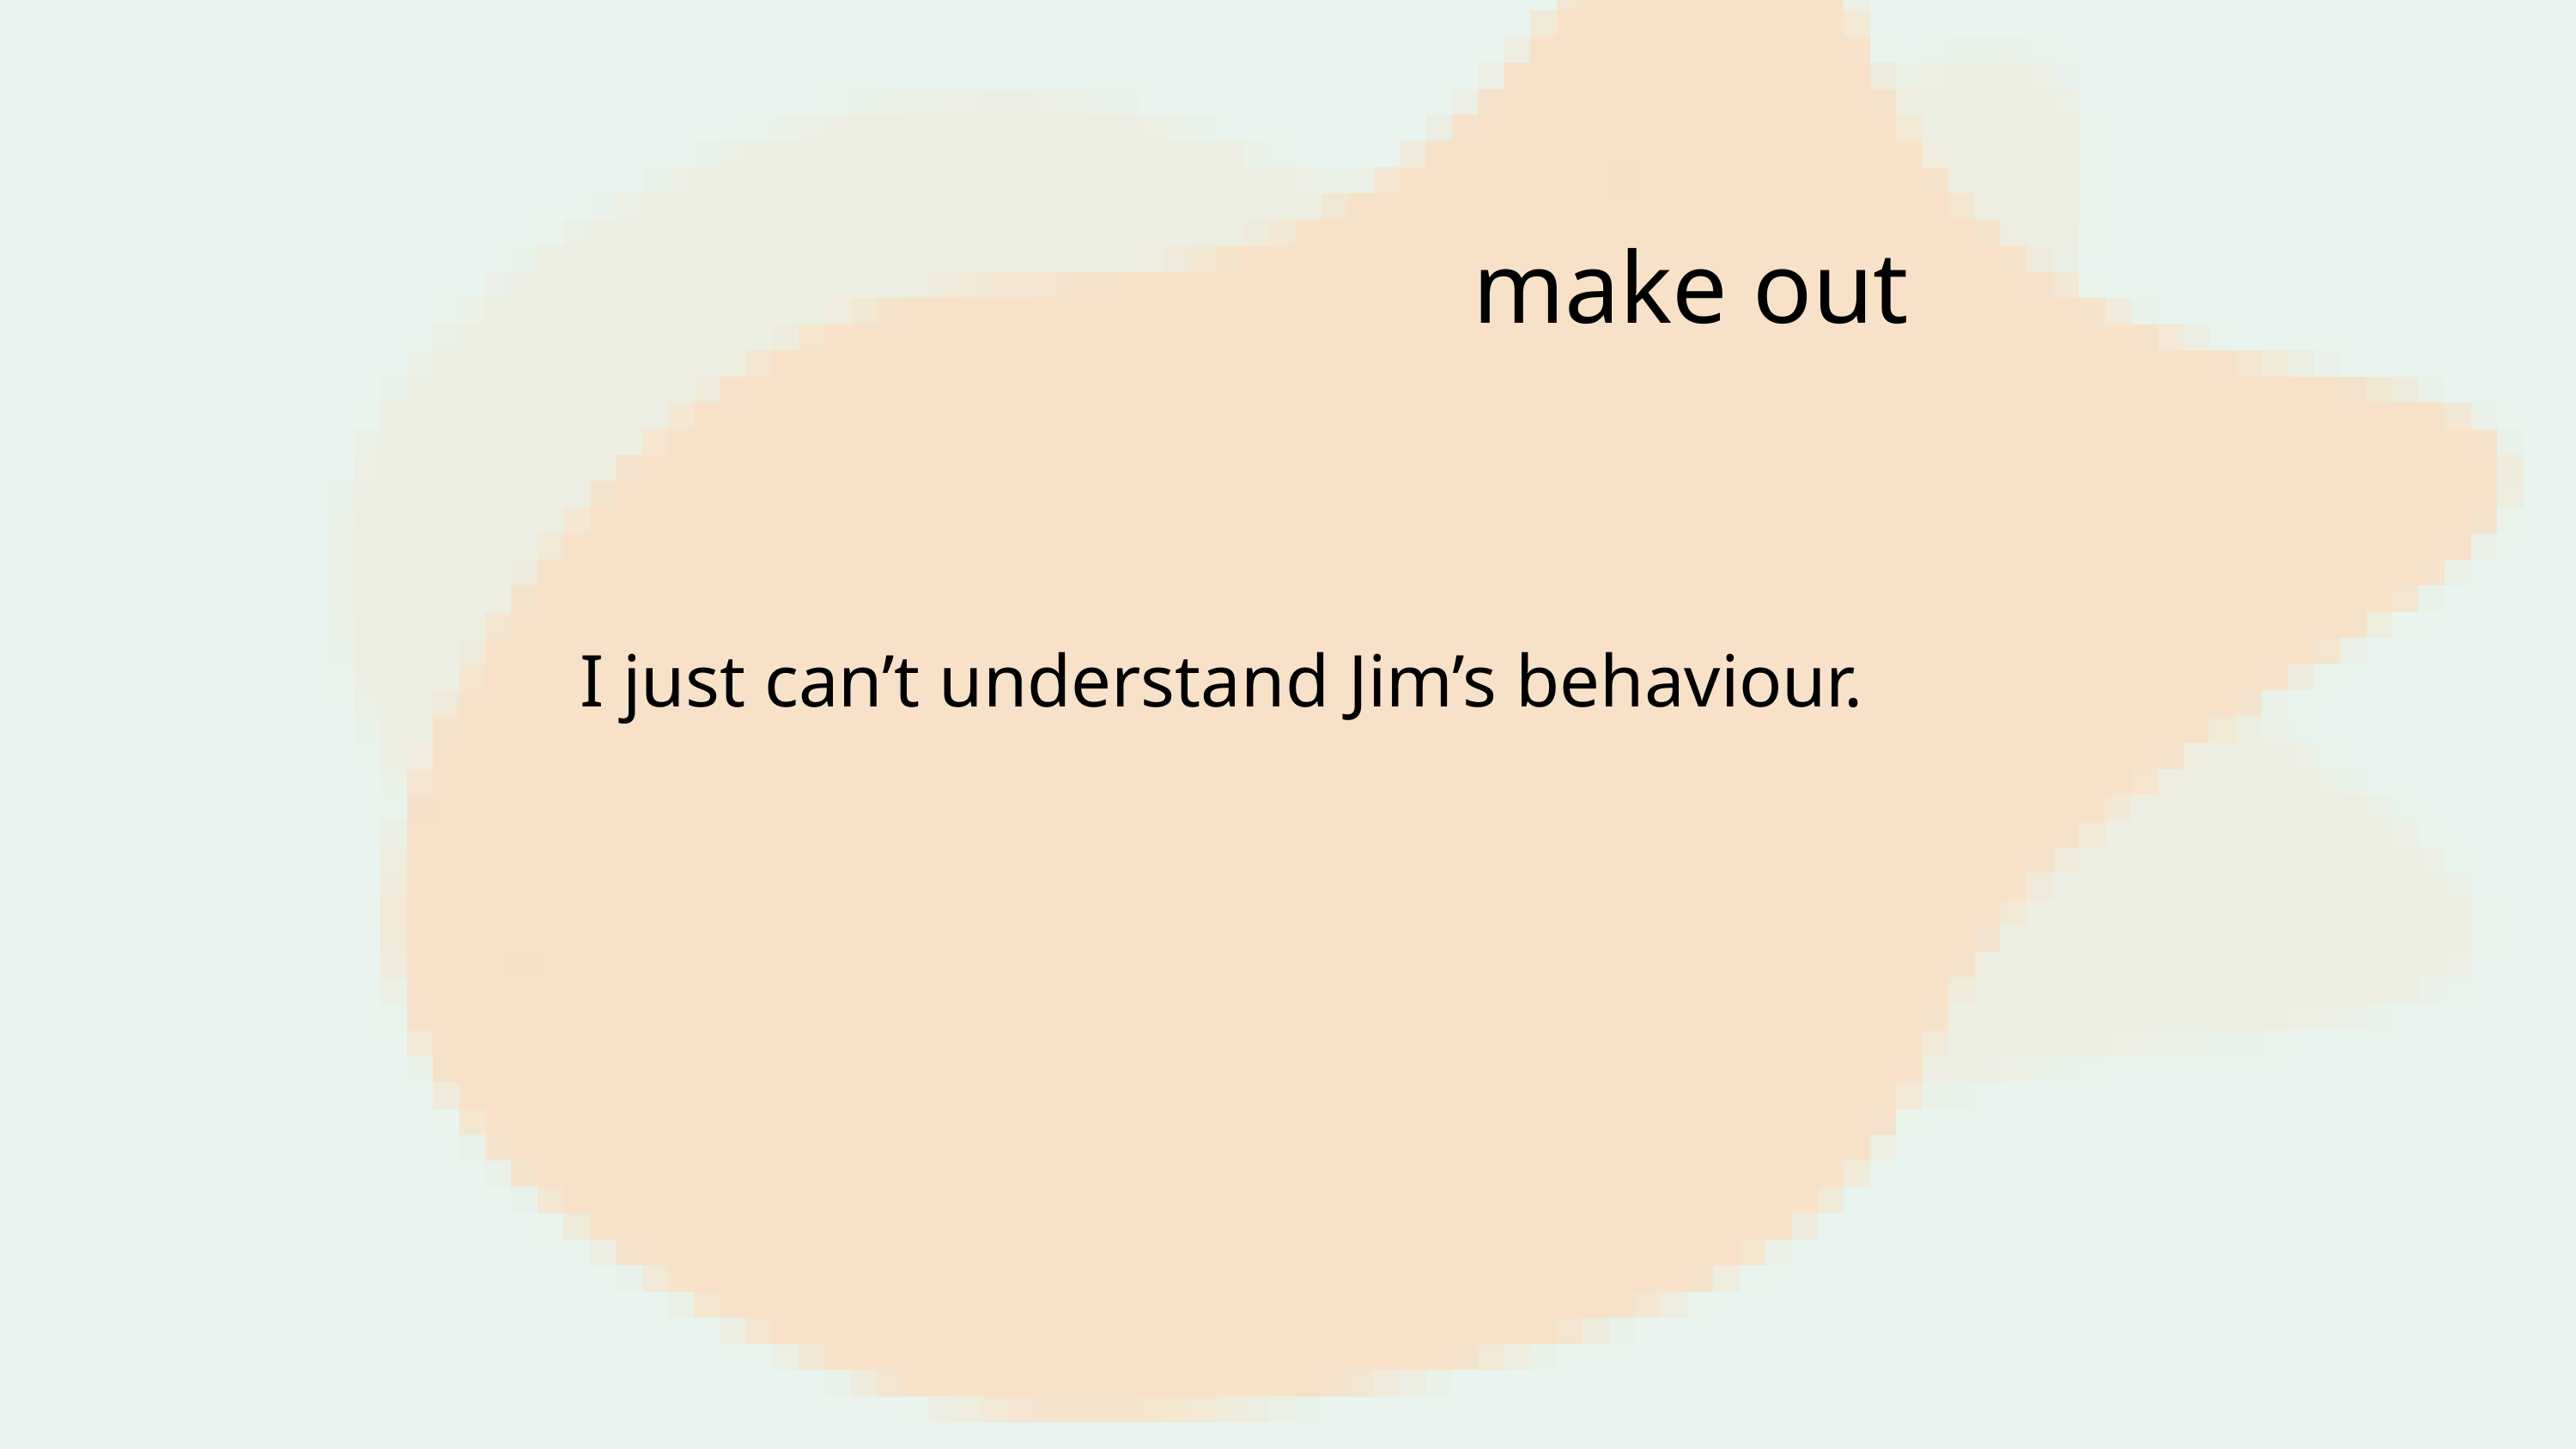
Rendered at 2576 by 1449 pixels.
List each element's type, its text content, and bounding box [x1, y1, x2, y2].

text_box [276, 0, 2576, 1449]
text_box make out [1471, 204, 1911, 343]
text_box I just can’t understand Jim’s behaviour. [580, 621, 2296, 722]
